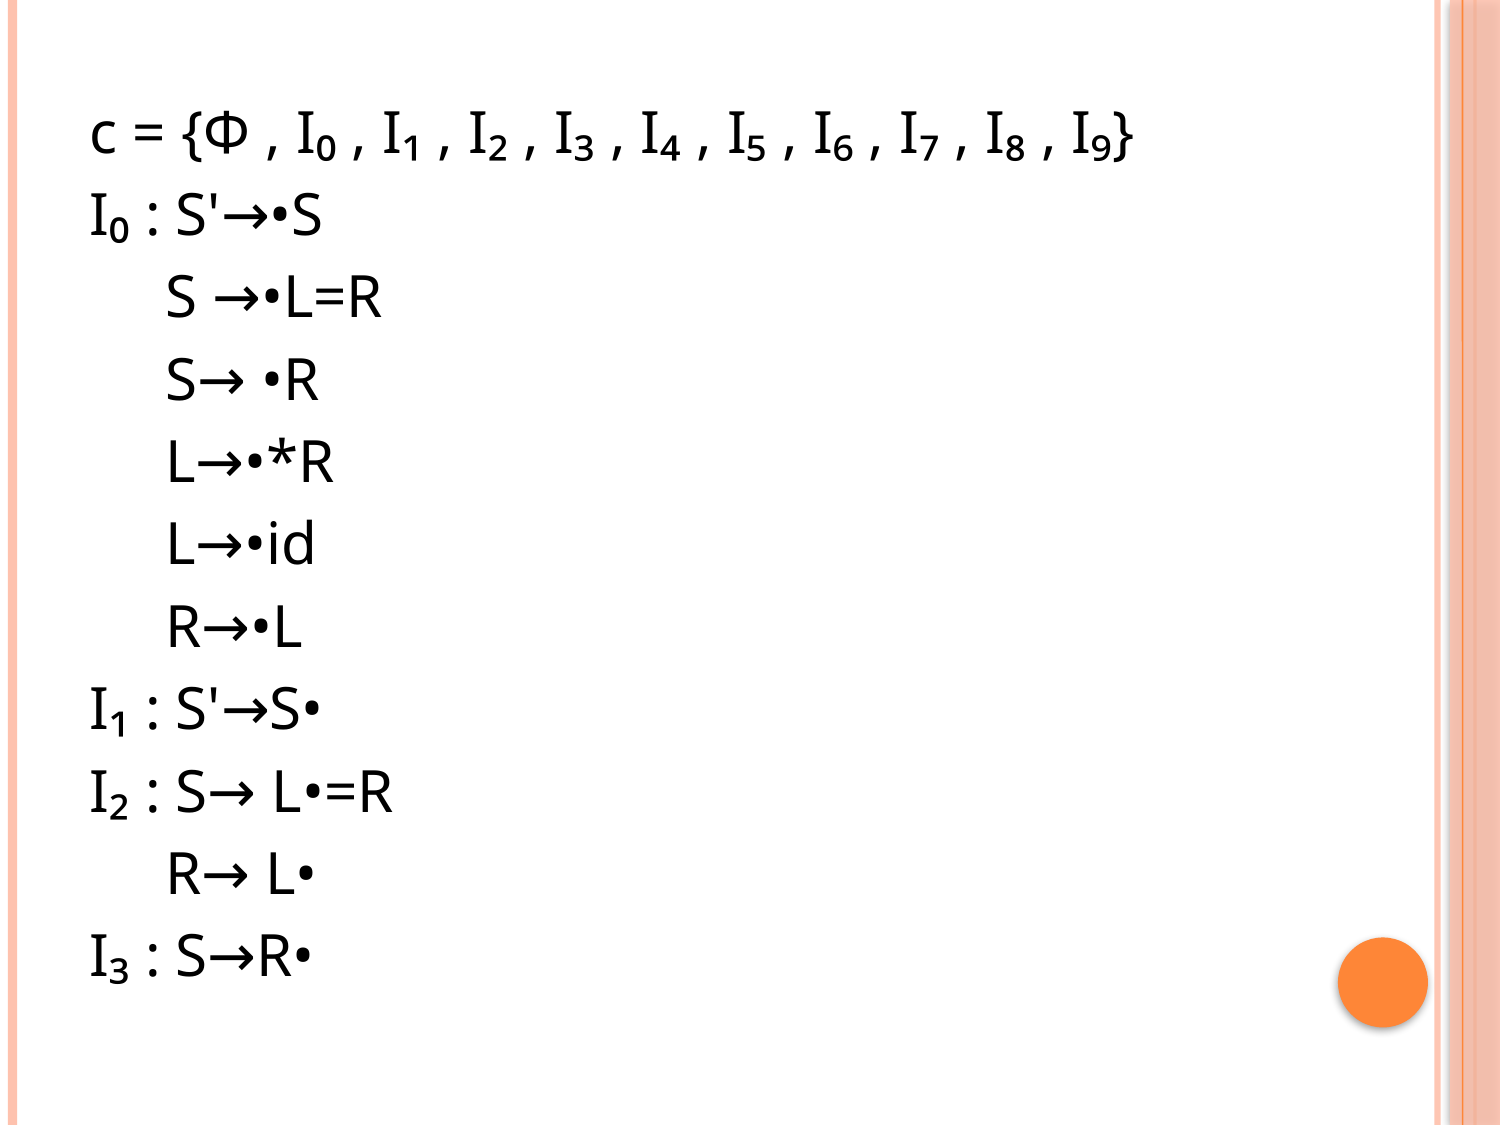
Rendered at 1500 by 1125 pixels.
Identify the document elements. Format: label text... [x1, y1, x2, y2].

list c = {Φ , I₀ , I₁ , I₂ , I₃ , I₄ , I₅ , I₆ , I₇ , I₈ , I₉} I₀ : S'→•S S →•L=R S→ •R L→•*R L→•id R→•L I₁ : S'→S• I₂ : S→ L•=R R→ L• I₃ : S→R• [75, 87, 1425, 1005]
